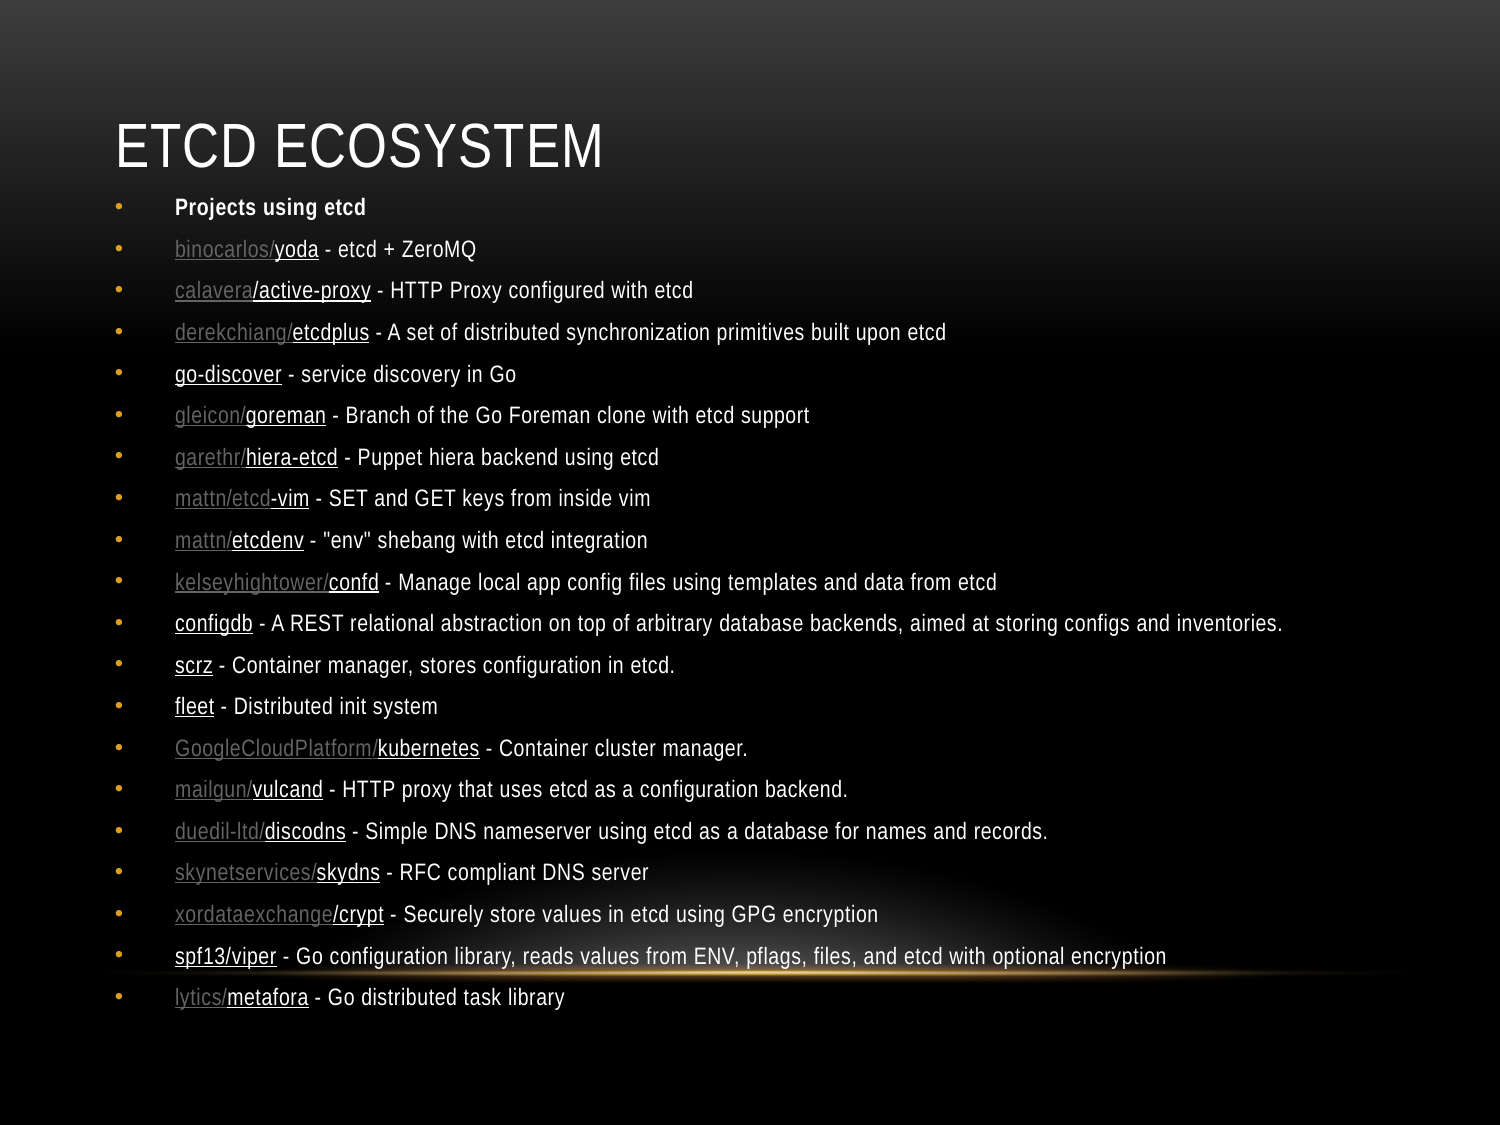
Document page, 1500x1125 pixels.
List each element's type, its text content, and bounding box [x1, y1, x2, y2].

title Etcd ecosystem [100, 0, 1401, 188]
picture [0, 0, 1500, 1125]
list Projects using etcd binocarlos/yoda - etcd + ZeroMQ calavera/active-proxy - HTTP Proxy configured with etcd derekchiang/etcdplus - A set of distributed synchronization primitives built upon etcd go-discover - service discovery in Go gleicon/goreman - Branch of the Go Foreman clone with etcd support garethr/hiera-etcd - Puppet hiera backend using etcd mattn/etcd-vim - SET and GET keys from inside vim mattn/etcdenv - "env" shebang with etcd integration kelseyhightower/confd - Manage local app config files using templates and data from etcd configdb - A REST relational abstraction on top of arbitrary database backends, aimed at storing configs and inventories. scrz - Container manager, stores configuration in etcd. fleet - Distributed init system GoogleCloudPlatform/kubernetes - Container cluster manager. mailgun/vulcand - HTTP proxy that uses etcd as a configuration backend. duedil-ltd/discodns - Simple DNS nameserver using etcd as a database for names and records. skynetservices/skydns - RFC compliant DNS server xordataexchange/crypt - Securely store values in etcd using GPG encryption spf13/viper - Go configuration library, reads values from ENV, pflags, files, and etcd with optional encryption lytics/metafora - Go distributed task library [99, 184, 1400, 1024]
